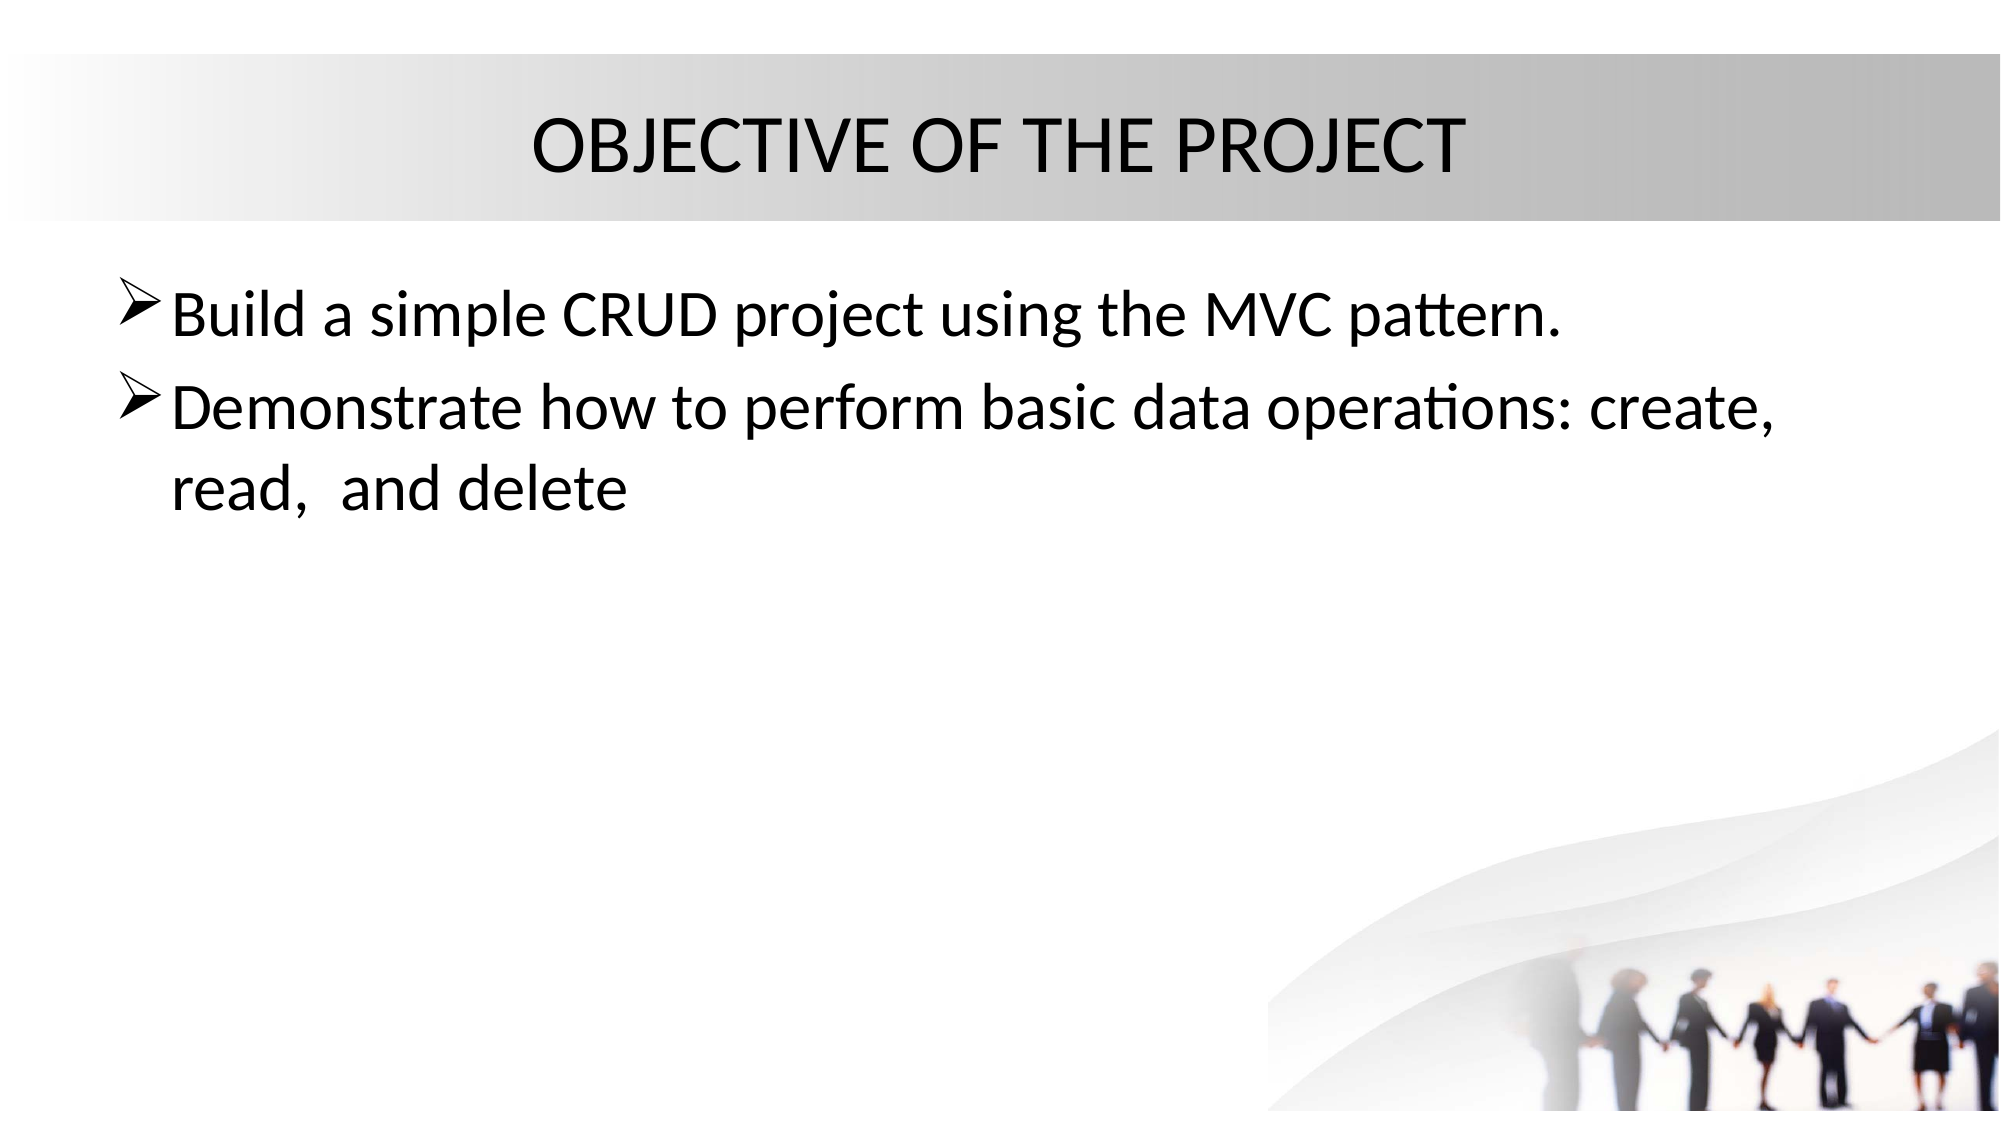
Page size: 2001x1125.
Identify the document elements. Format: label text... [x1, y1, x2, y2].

picture [1268, 728, 1999, 1111]
list Build a simple CRUD project using the MVC pattern. Demonstrate how to perform basic data operations: create, read, and delete [99, 262, 1901, 1006]
title OBJECTIVE OF THE PROJECT [99, 44, 1901, 233]
